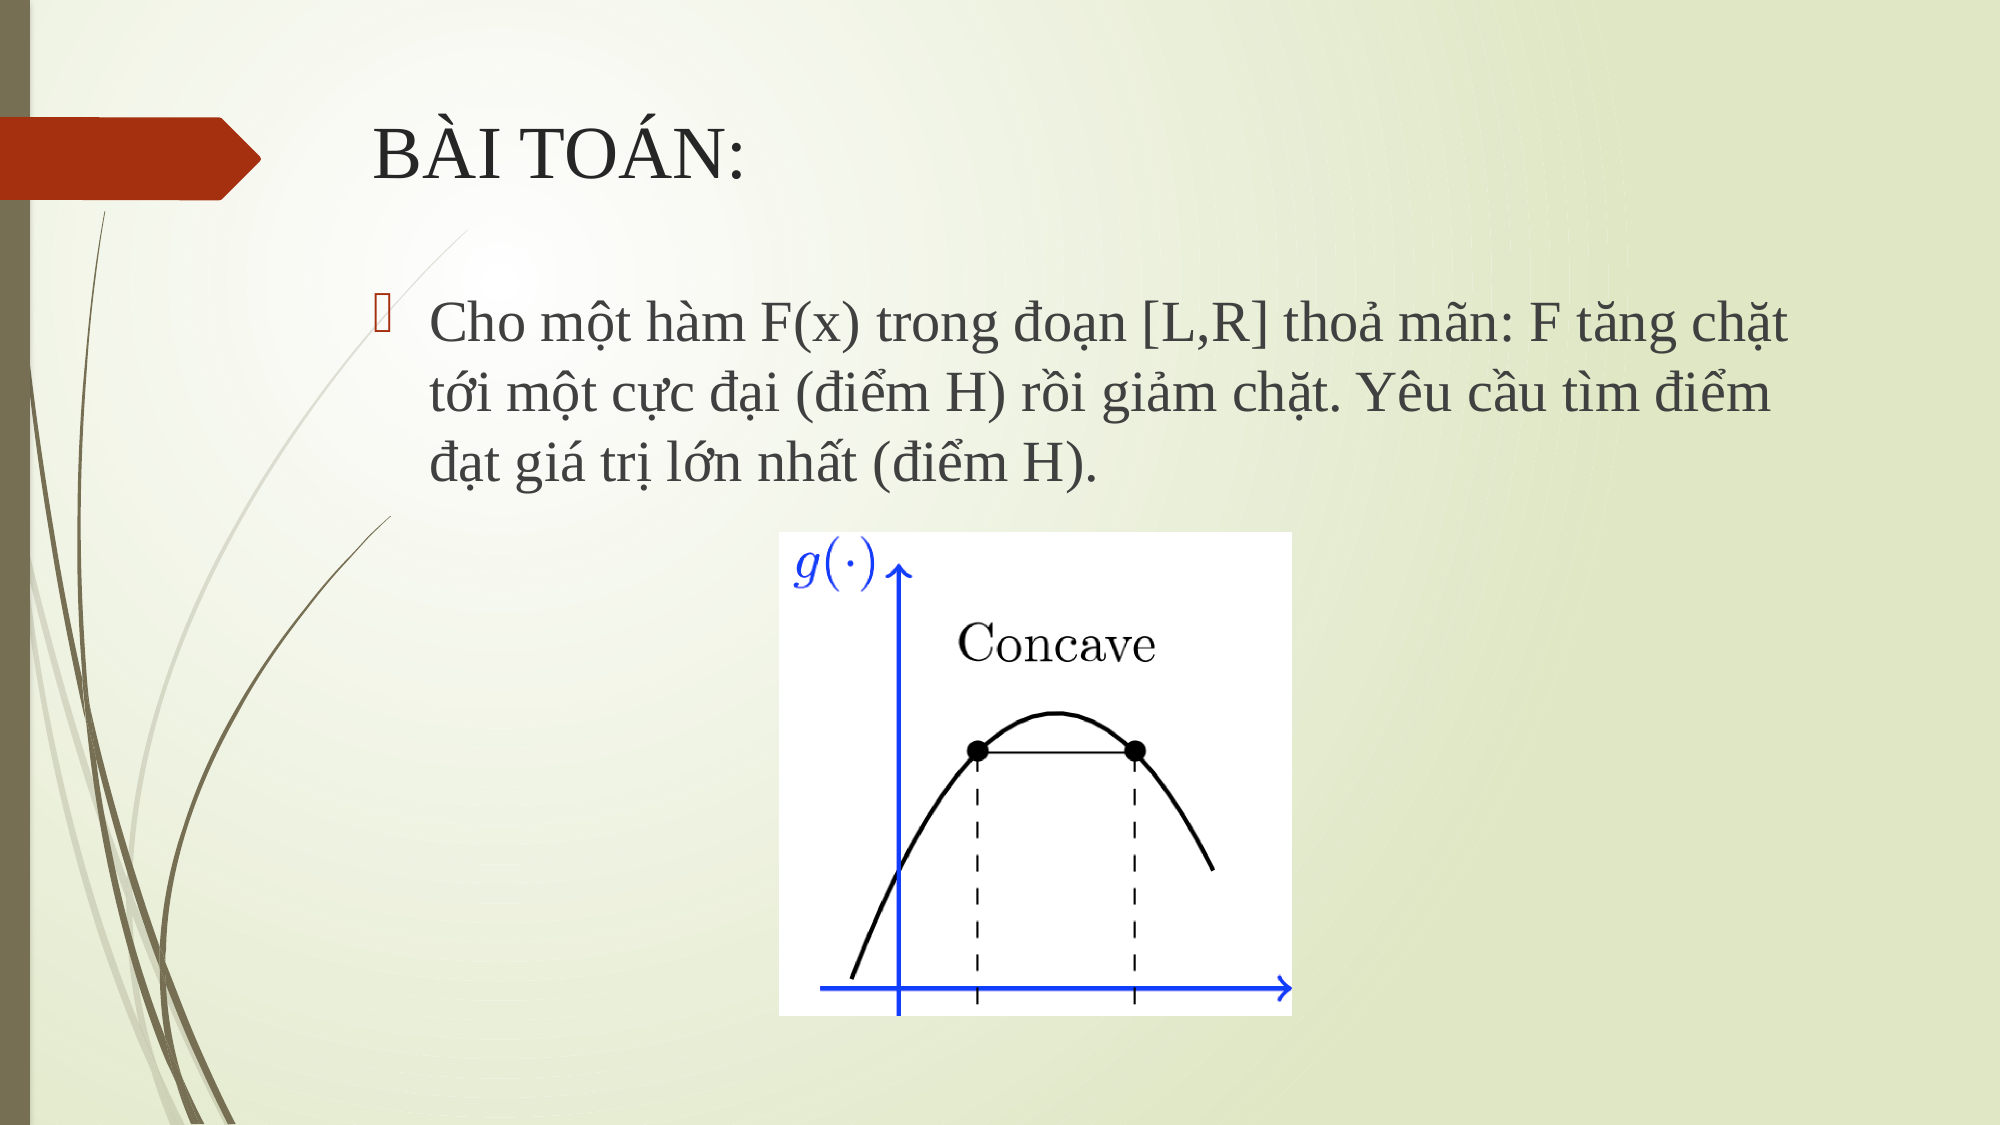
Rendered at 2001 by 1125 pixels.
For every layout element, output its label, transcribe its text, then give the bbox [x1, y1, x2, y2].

title BÀI TOÁN: [357, 95, 1820, 276]
list Cho một hàm F(x) trong đoạn [L,R] thoả mãn: F tăng chặt tới một cực đại (điểm H) rồi giảm chặt. Yêu cầu tìm điểm đạt giá trị lớn nhất (điểm H). [357, 276, 1820, 964]
picture [779, 532, 1292, 1017]
